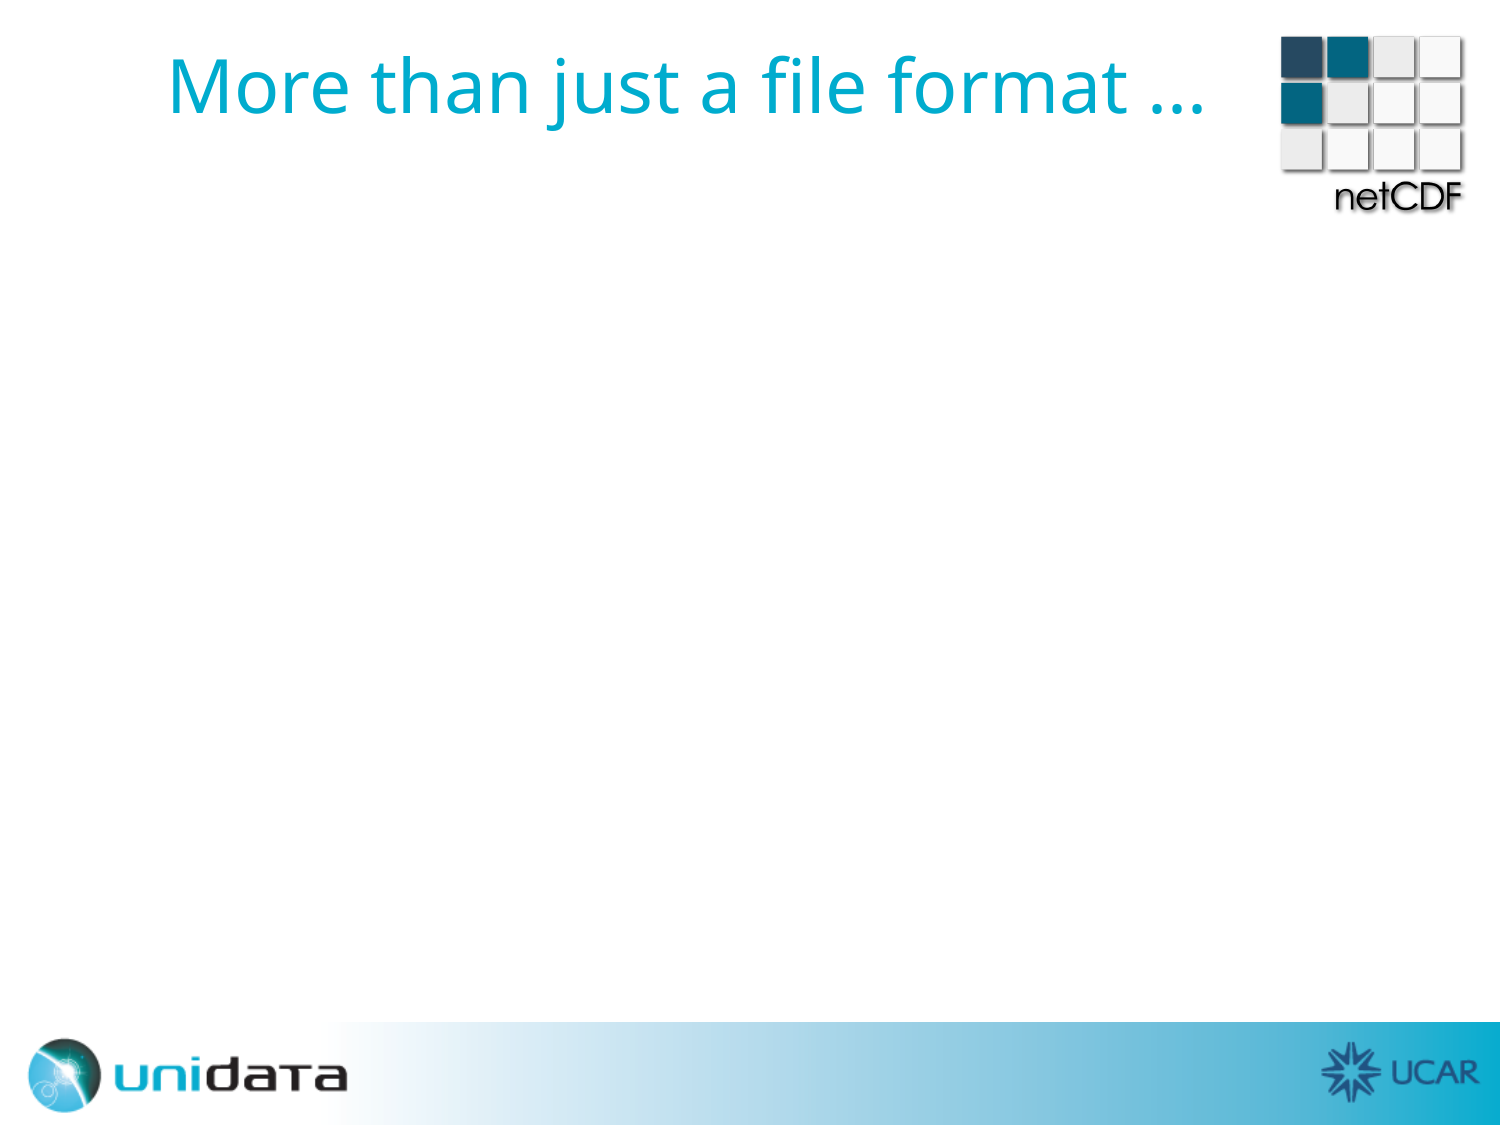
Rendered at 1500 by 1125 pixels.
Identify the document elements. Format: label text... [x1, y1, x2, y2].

title More than just a file format ... [87, 14, 1288, 153]
picture [1266, 20, 1476, 230]
picture [4, 1022, 1500, 1125]
